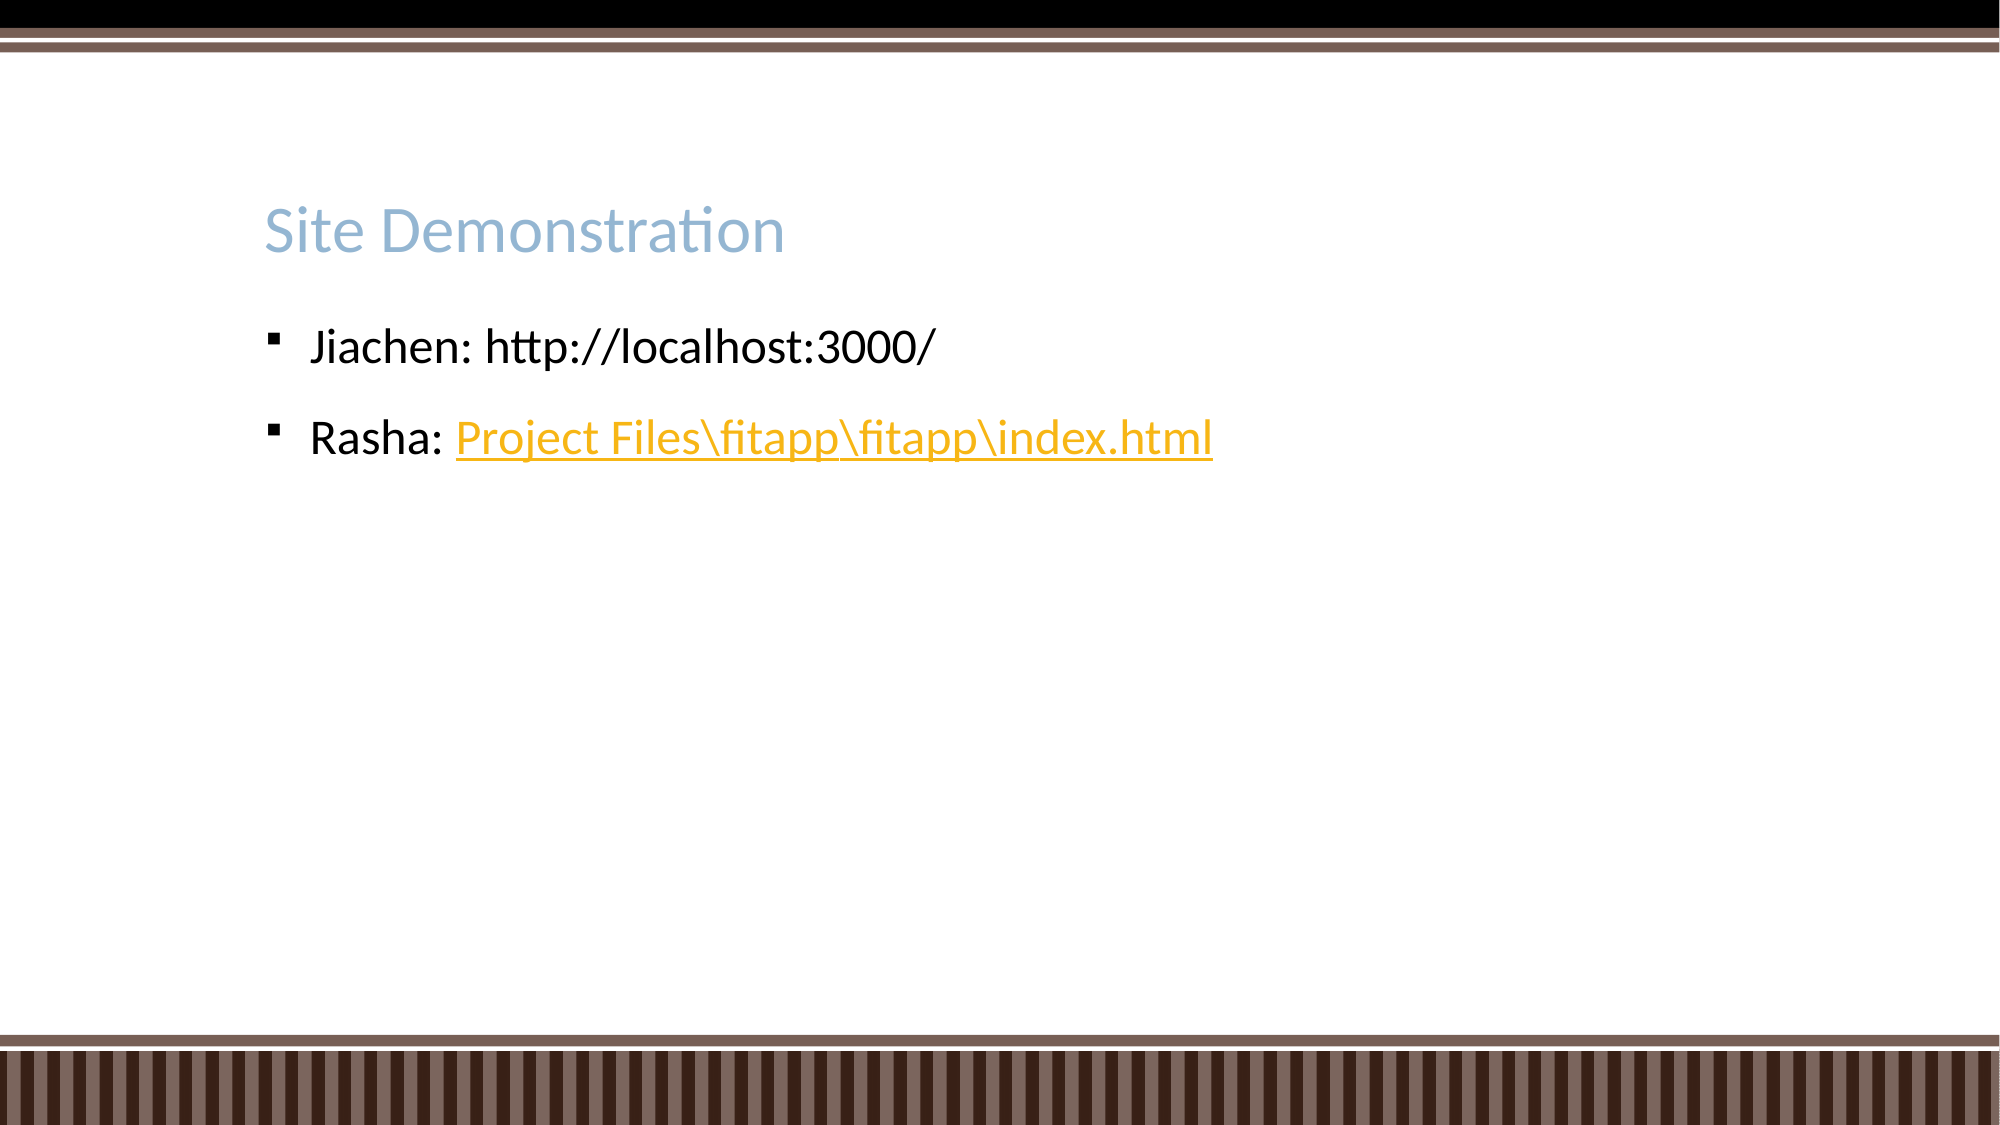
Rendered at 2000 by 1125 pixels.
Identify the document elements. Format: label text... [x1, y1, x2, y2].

title Site Demonstration [249, 99, 1750, 275]
list Jiachen: http://localhost:3000/ Rasha: Project Files\fitapp\fitapp\index.html [249, 312, 1750, 920]
